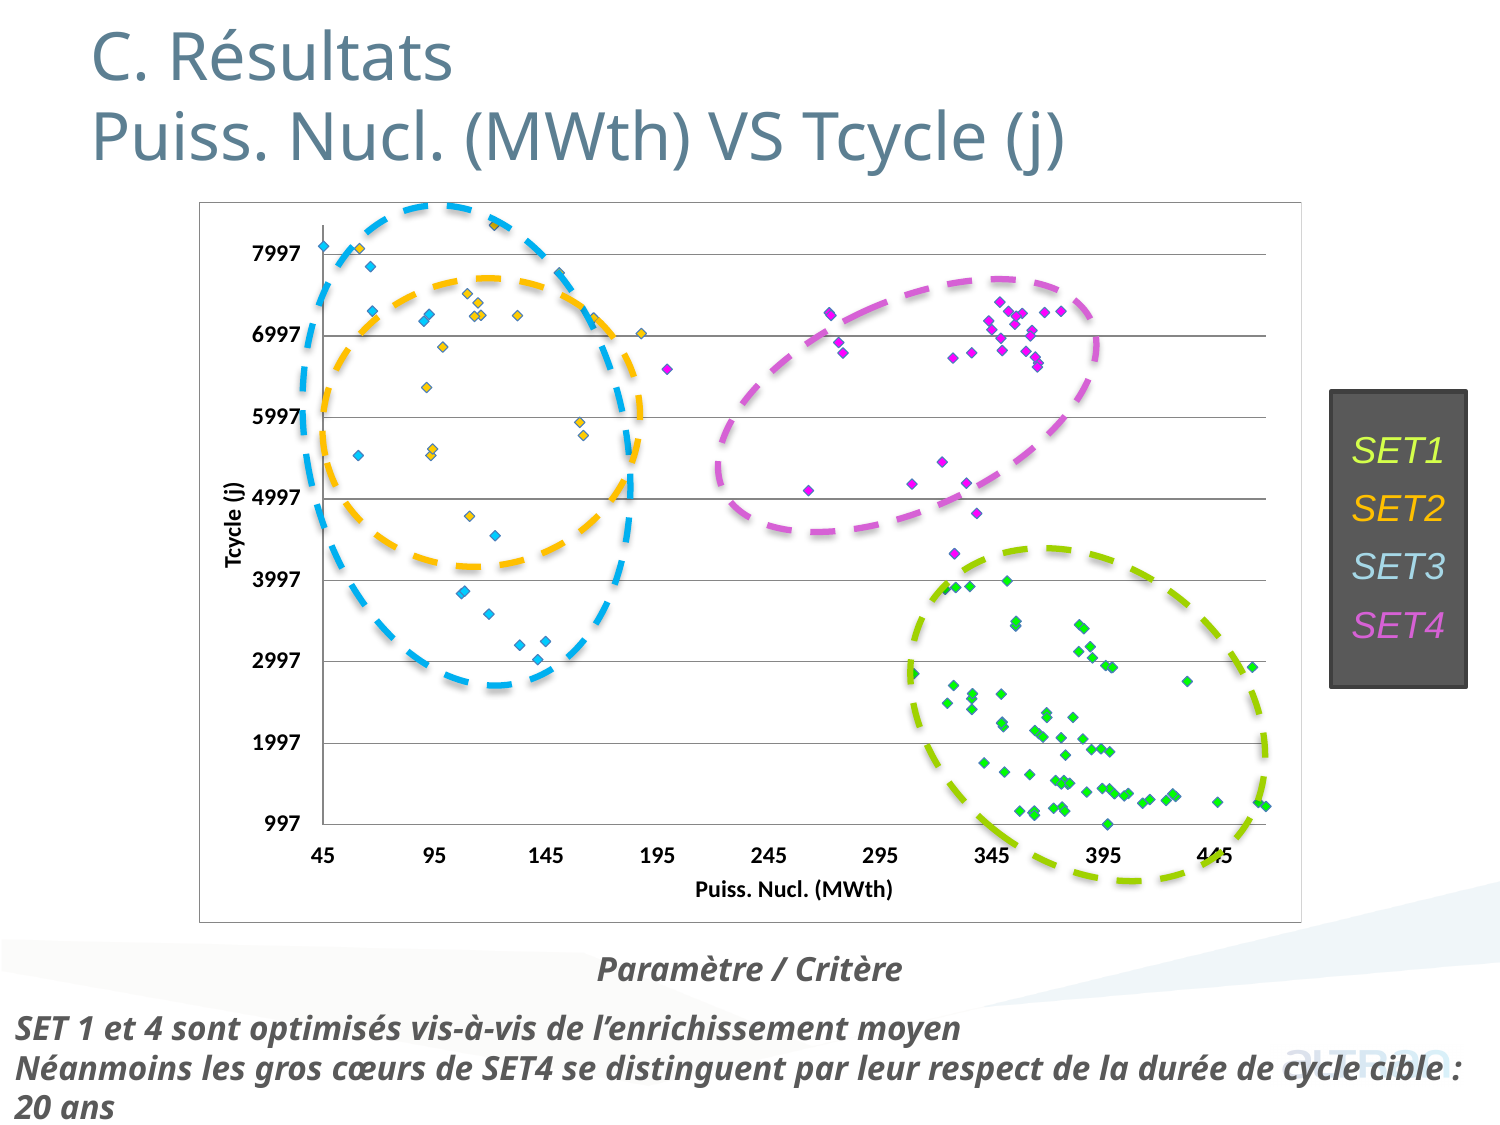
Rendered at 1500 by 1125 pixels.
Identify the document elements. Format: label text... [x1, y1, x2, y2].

text_box SET 1 et 4 sont optimisés vis-à-vis de l’enrichissement moyen Néanmoins les gros cœurs de SET4 se distinguent par leur respect de la durée de cycle cible : 20 ans [0, 999, 1500, 1125]
title C. Résultats Puiss. Nucl. (MWth) VS Tcycle (j) [75, 0, 1425, 188]
text_box [0, 178, 1500, 999]
picture [1328, 389, 1479, 689]
text_box Paramètre / Critère [513, 940, 987, 996]
picture [198, 202, 1302, 923]
